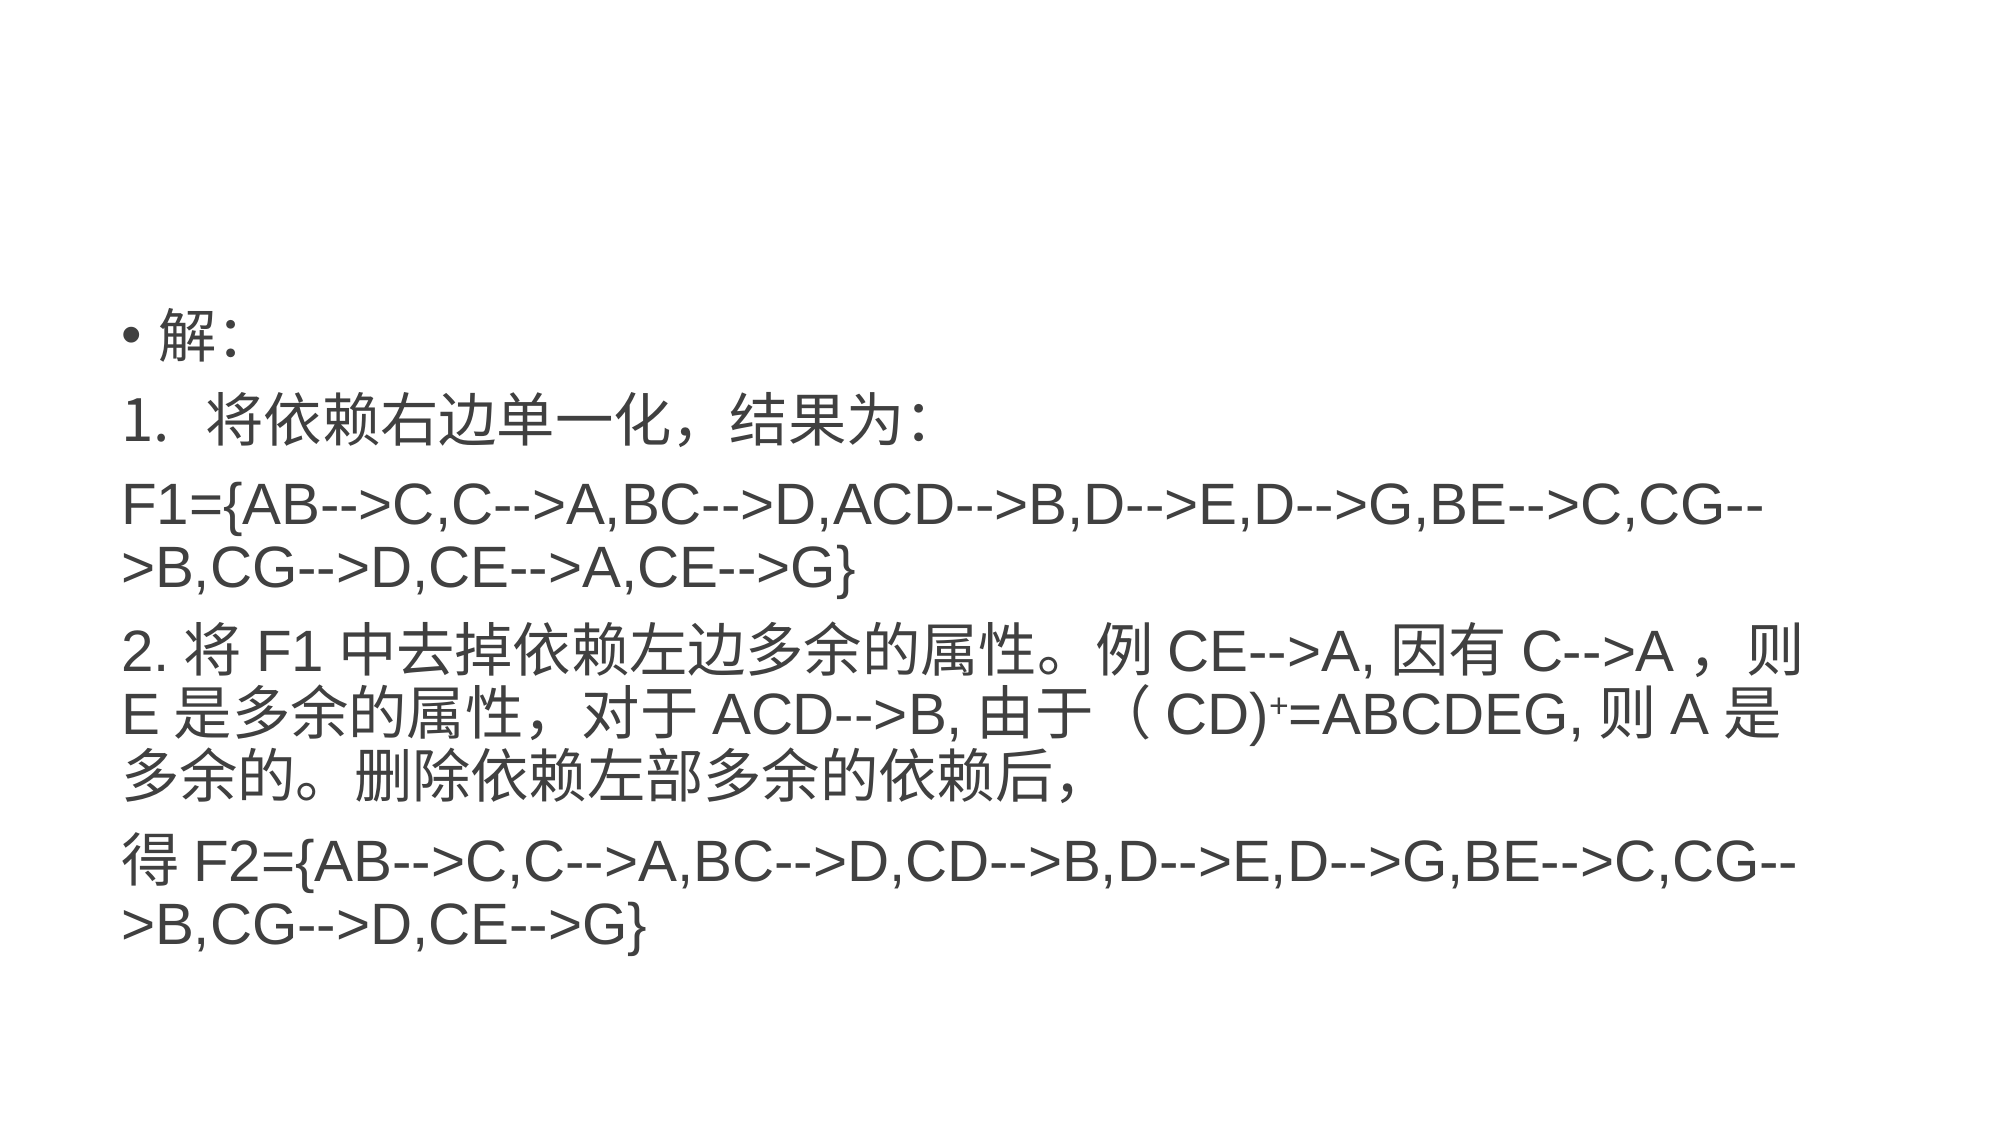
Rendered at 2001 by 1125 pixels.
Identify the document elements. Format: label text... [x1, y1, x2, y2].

list 解： 将依赖右边单一化，结果为： F1={AB-->C,C-->A,BC-->D,ACD-->B,D-->E,D-->G,BE-->C,CG-->B,CG-->D,CE-->A,CE-->G} 2.将F1中去掉依赖左边多余的属性。例CE-->A,因有C-->A，则E是多余的属性，对于ACD-->B,由于（CD)+=ABCDEG,则A是多余的。删除依赖左部多余的依赖后， 得F2={AB-->C,C-->A,BC-->D,CD-->B,D-->E,D-->G,BE-->C,CG-->B,CG-->D,CE-->G} [106, 299, 1832, 1014]
